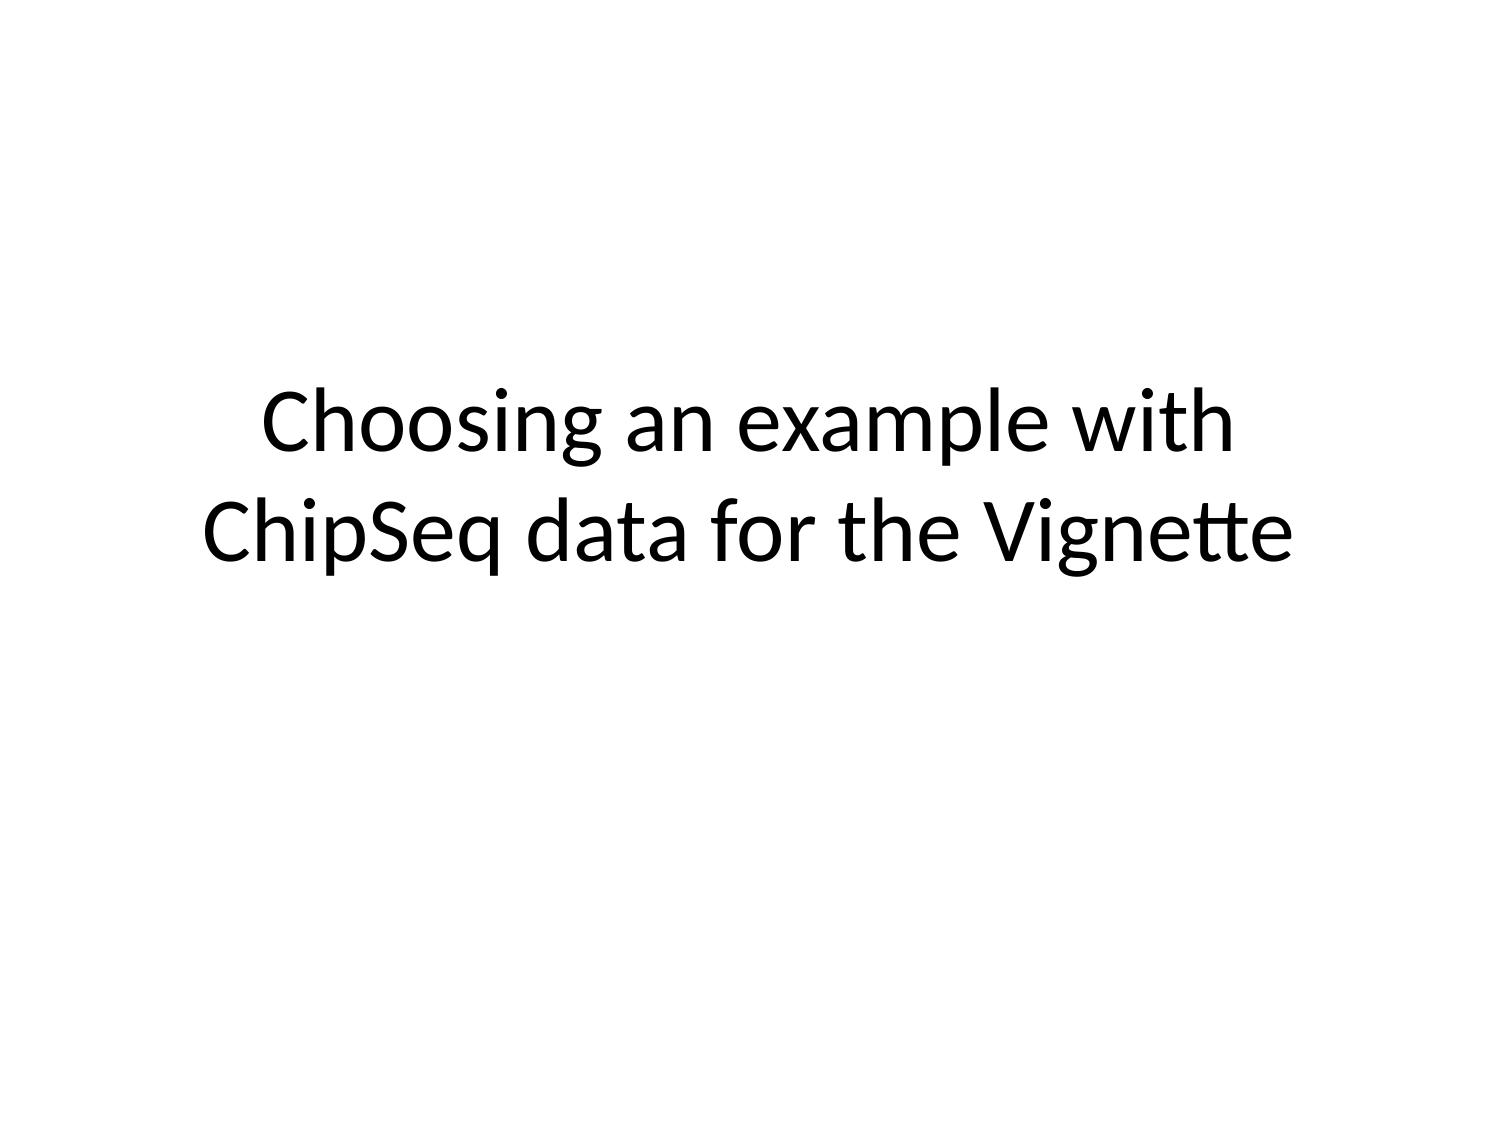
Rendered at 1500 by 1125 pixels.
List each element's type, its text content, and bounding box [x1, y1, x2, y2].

title Choosing an example with ChipSeq data for the Vignette [112, 349, 1388, 591]
